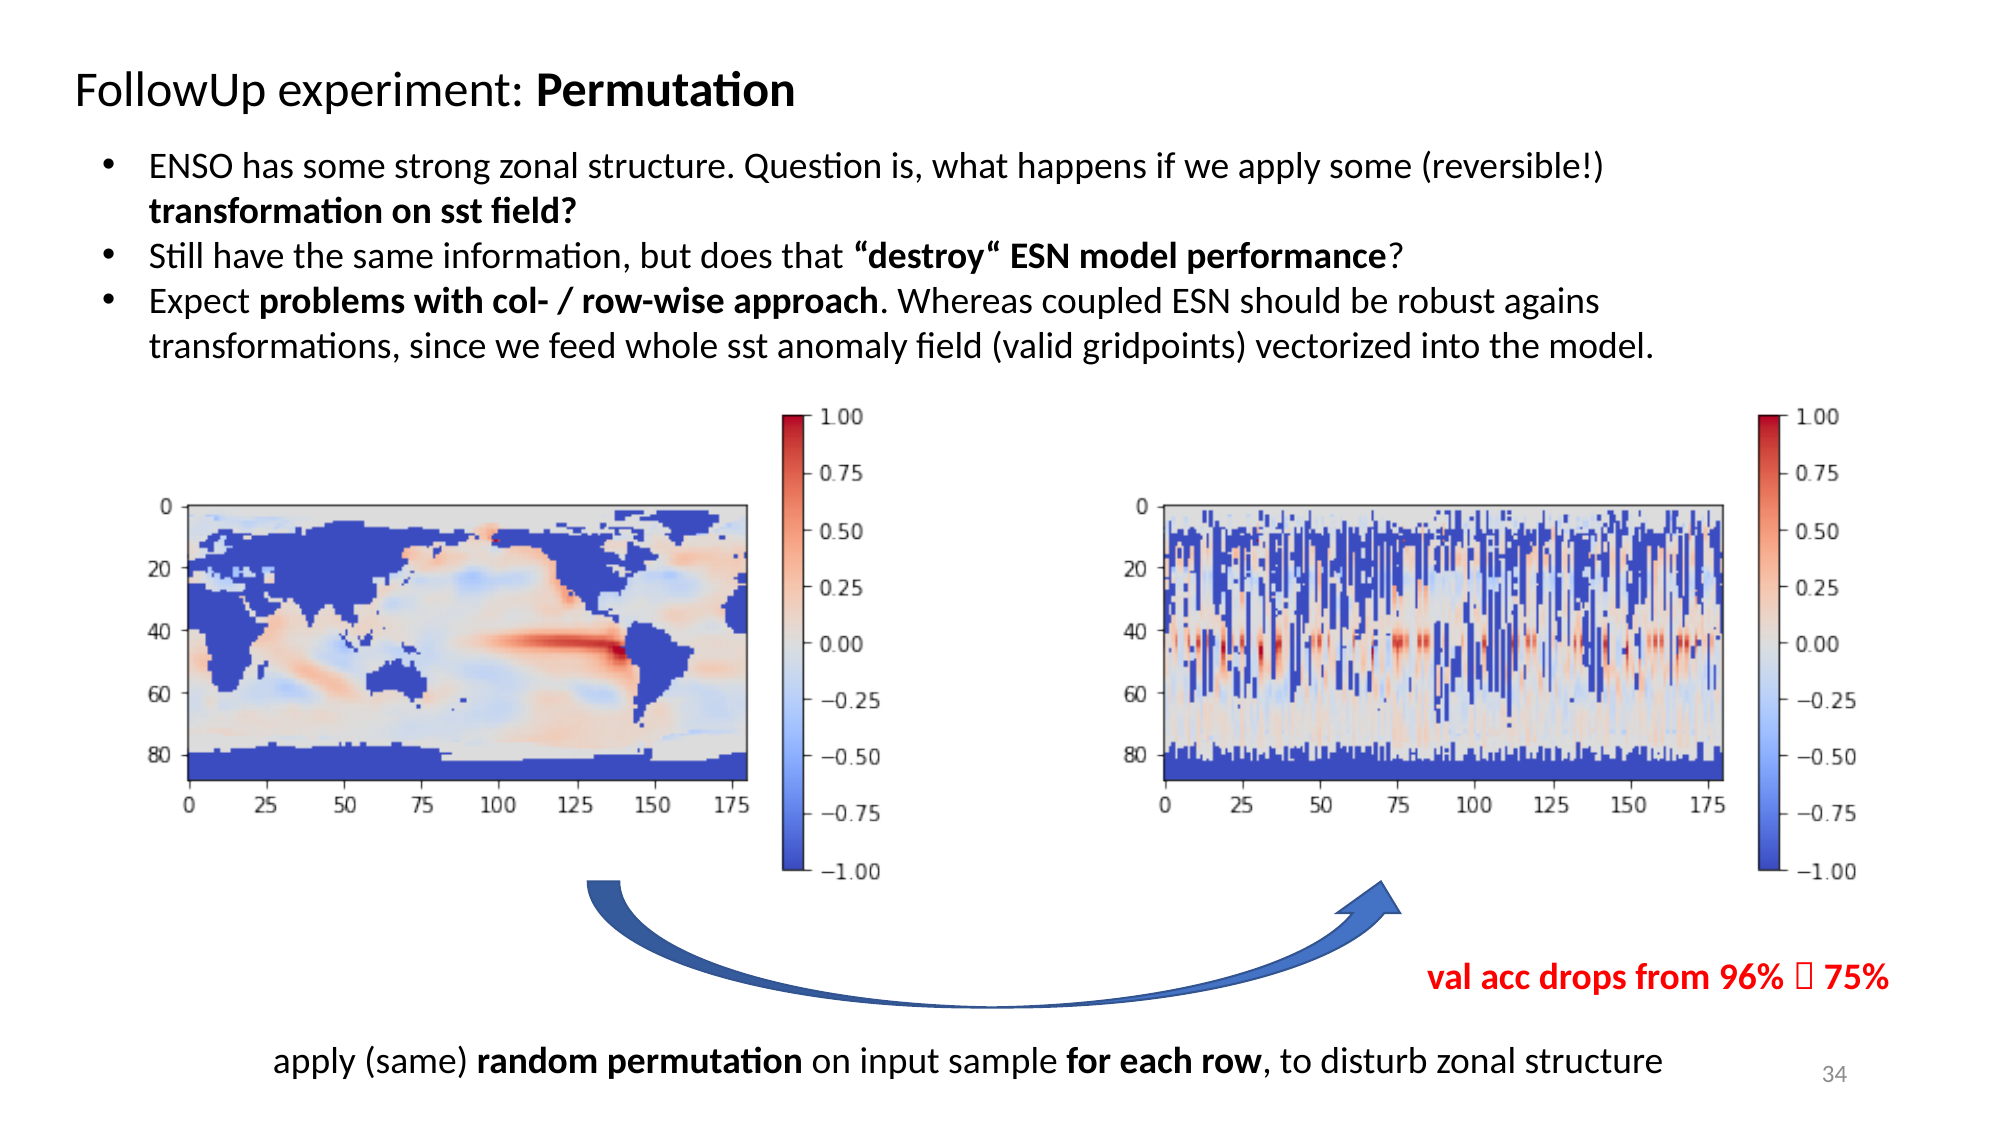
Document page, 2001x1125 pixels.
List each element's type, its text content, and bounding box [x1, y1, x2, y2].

slide_number 34 [1412, 1042, 1863, 1103]
text_box [589, 897, 1402, 1009]
text_box FollowUp experiment: Permutation [60, 49, 1155, 125]
picture [1107, 394, 1873, 897]
picture [131, 394, 897, 897]
text_box apply (same) random permutation on input sample for each row, to disturb zonal structure [258, 1028, 1705, 1089]
text_box val acc drops from 96%  75% [1412, 944, 1932, 1005]
text_box ENSO has some strong zonal structure. Question is, what happens if we apply some (reversible!) transformation on sst field? Still have the same information, but does that “destroy“ ESN model performance? Expect problems with col- / row-wise approach. Whereas coupled ESN should be robust agains transformations, since we feed whole sst anomaly field (valid gridpoints) vectorized into the model. [87, 133, 1681, 373]
